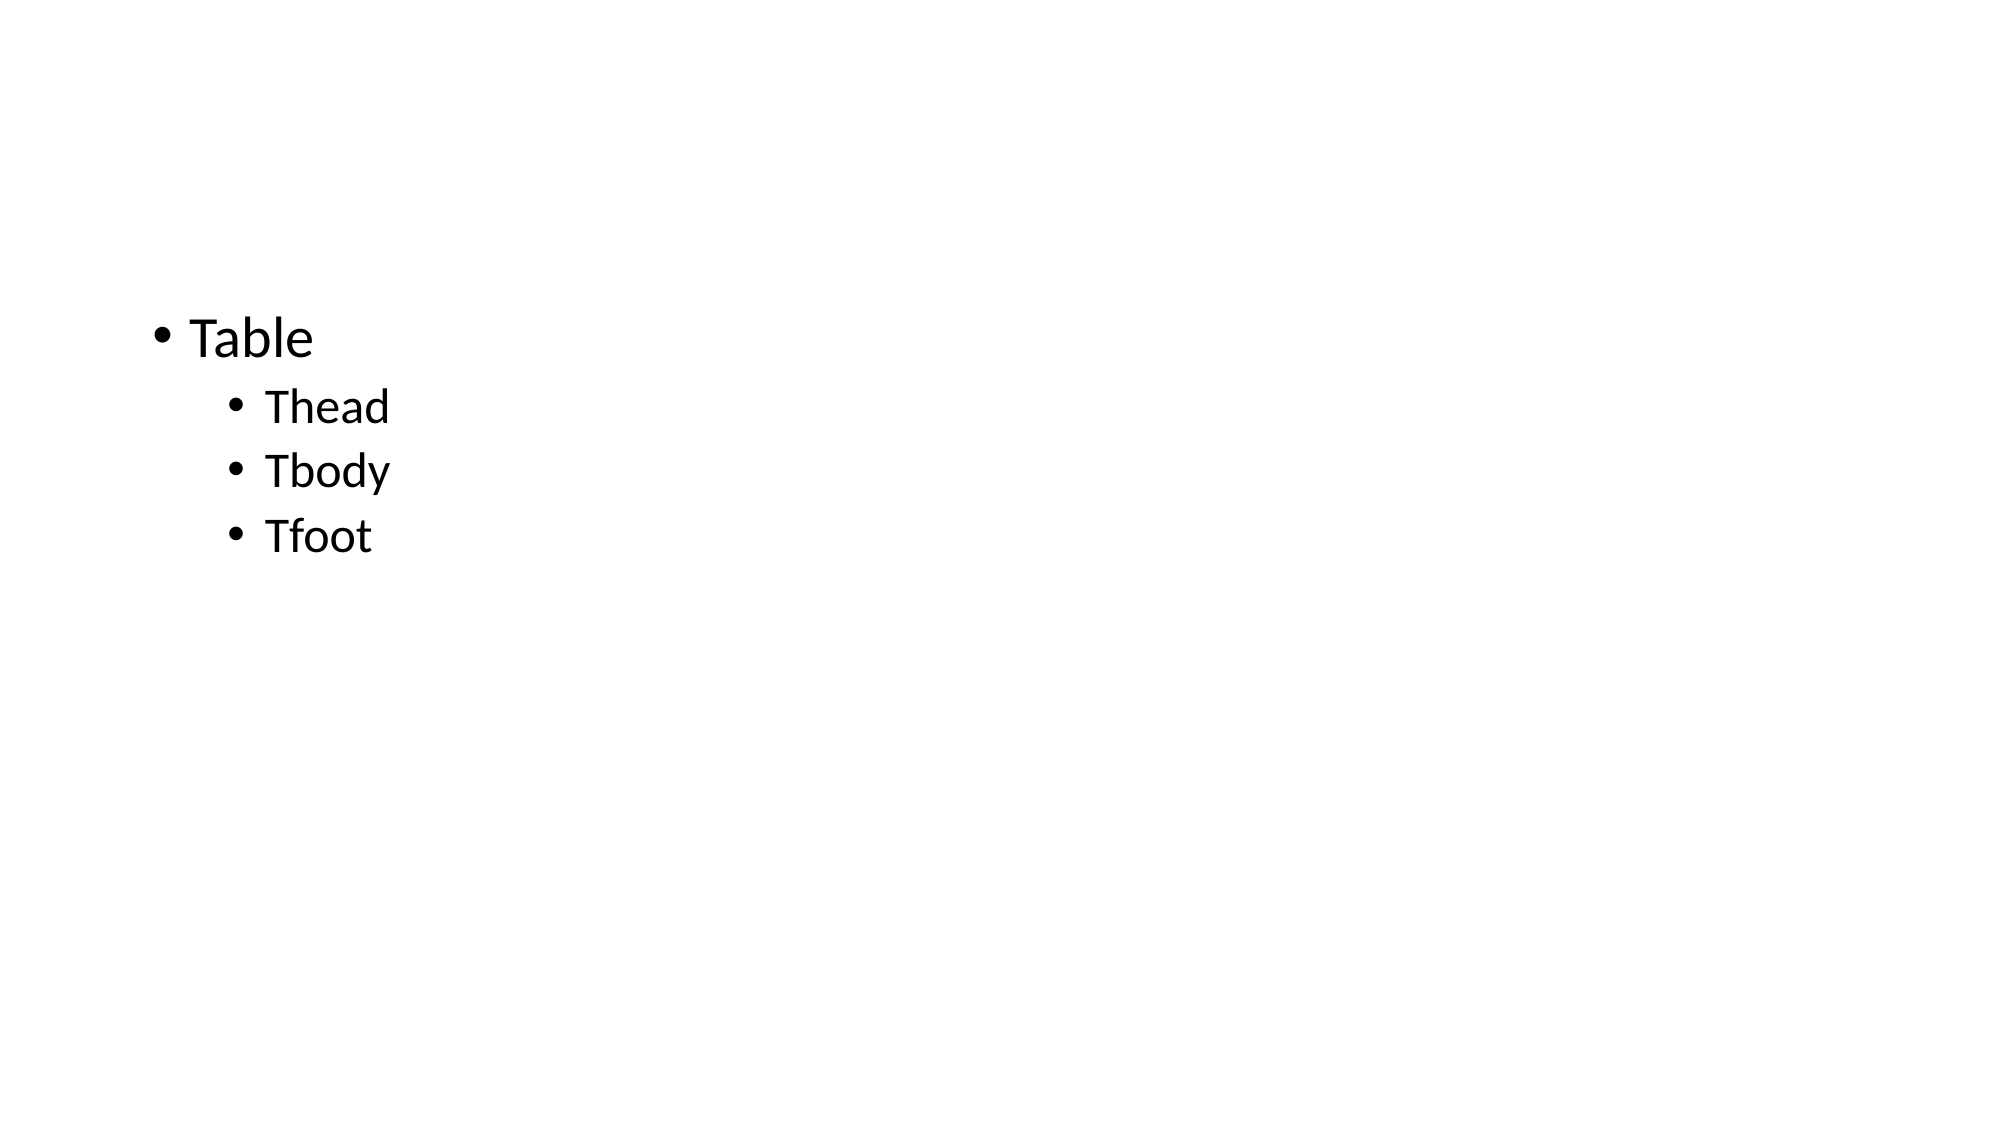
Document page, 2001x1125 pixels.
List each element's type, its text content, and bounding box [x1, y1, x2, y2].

list Table Thead Tbody Tfoot [137, 299, 1863, 1014]
